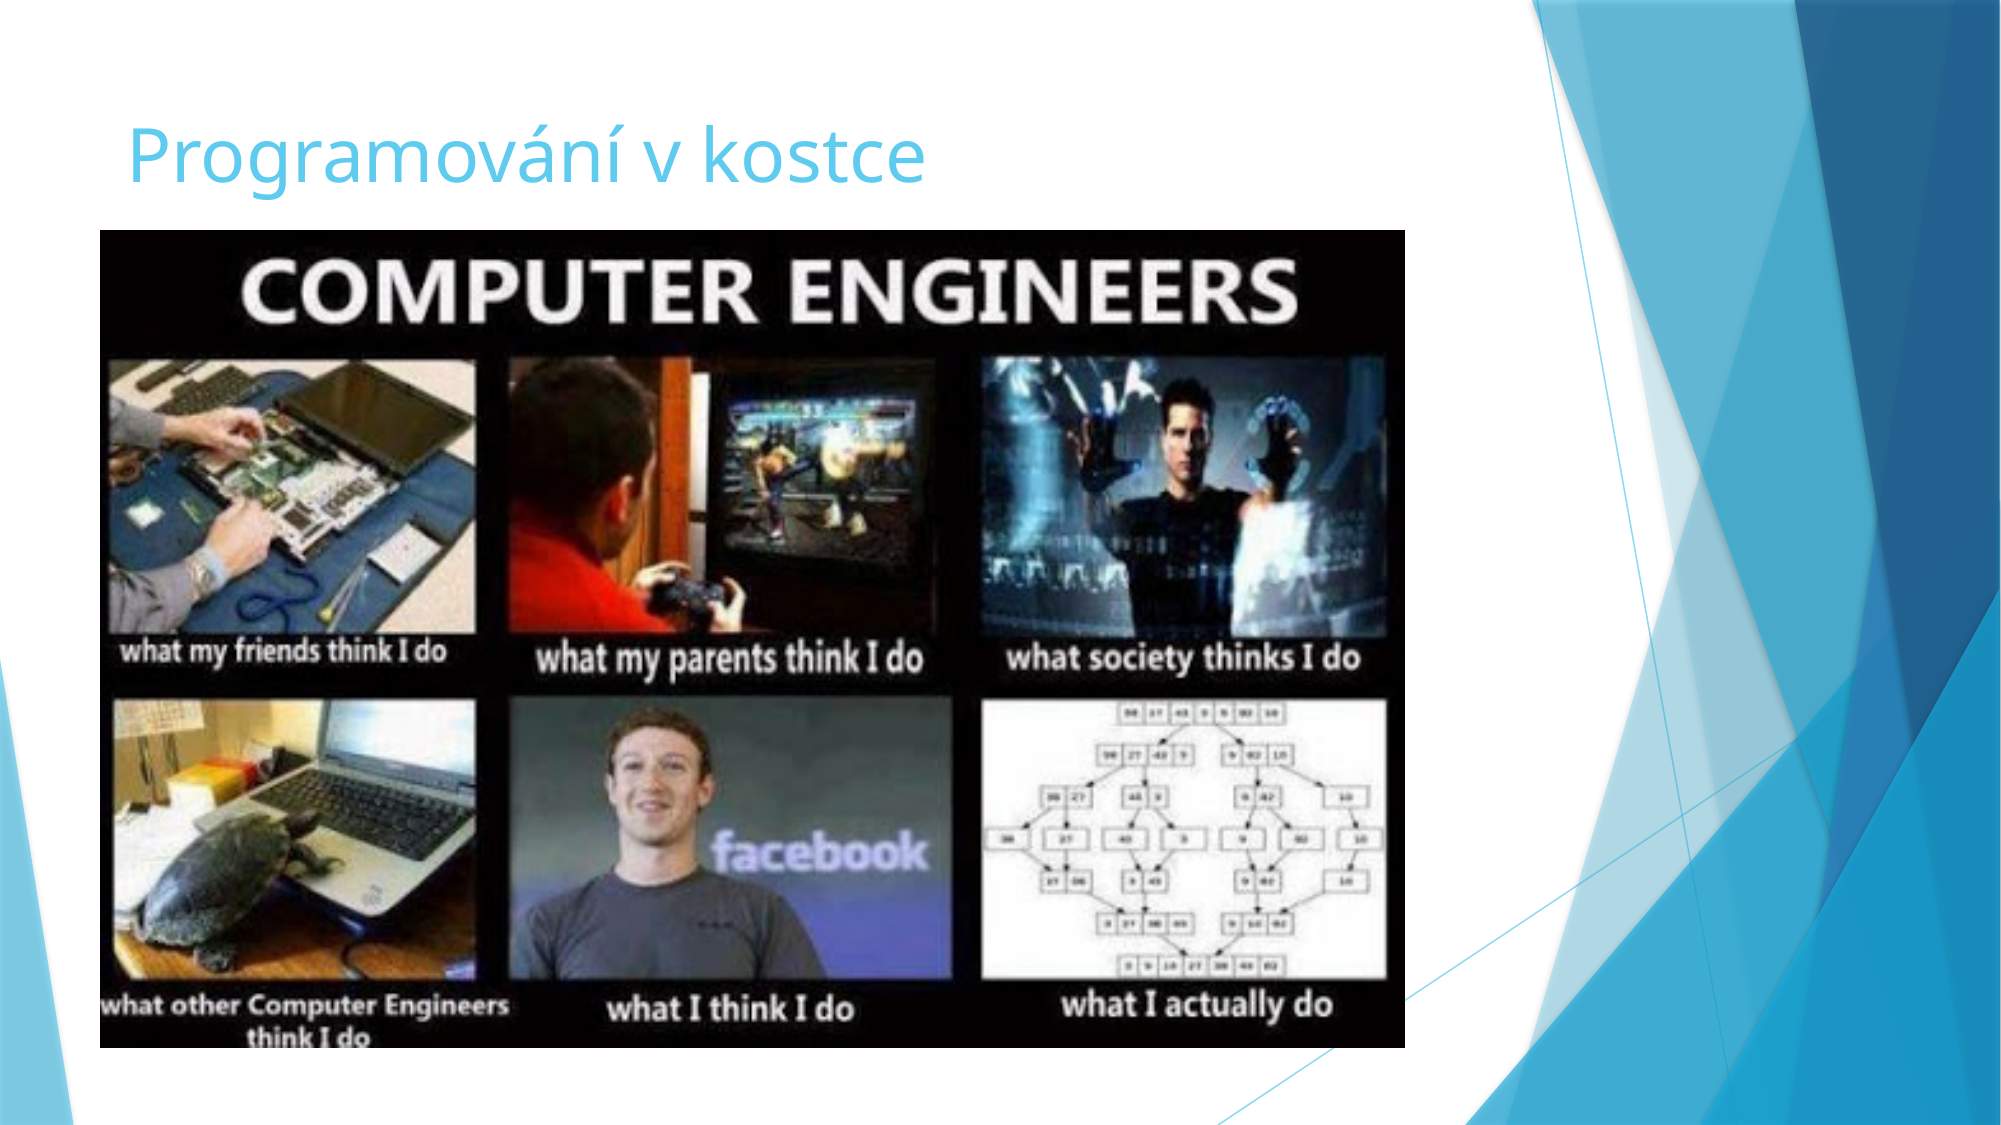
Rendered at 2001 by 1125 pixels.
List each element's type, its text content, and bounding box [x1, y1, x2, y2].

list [99, 229, 1405, 1048]
title Programování v kostce [111, 99, 1522, 317]
